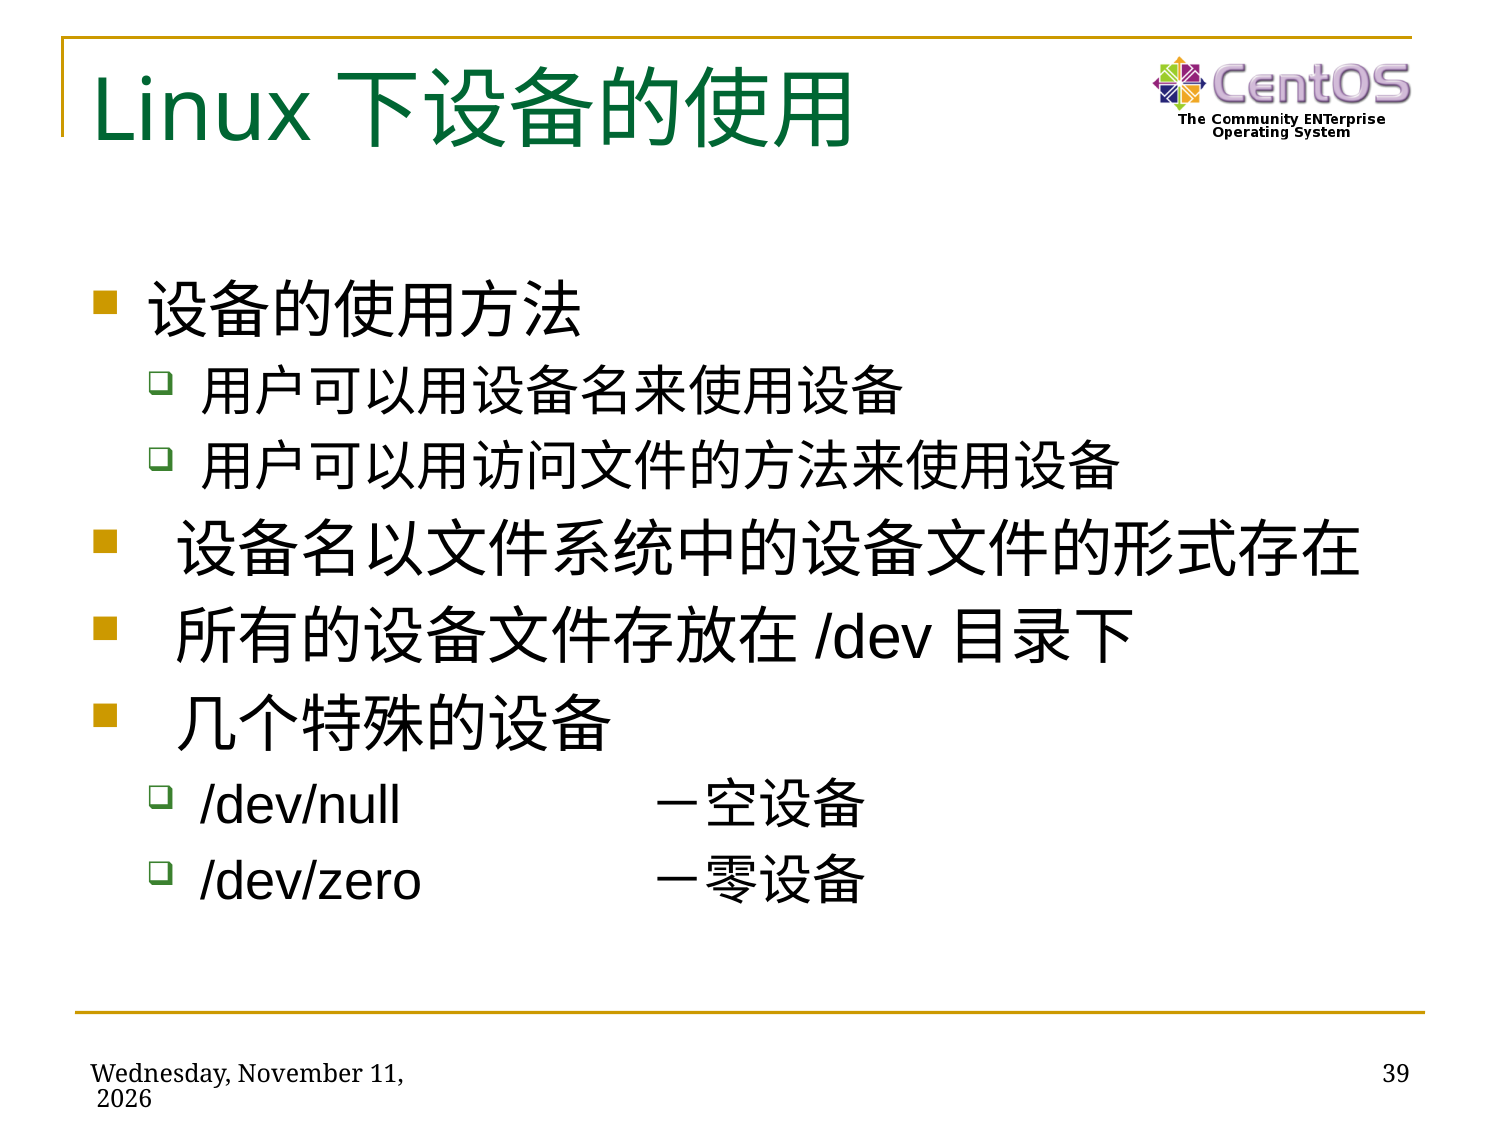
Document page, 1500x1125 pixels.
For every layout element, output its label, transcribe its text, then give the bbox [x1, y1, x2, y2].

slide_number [74, 1023, 426, 1100]
title Linux下设备的使用 [74, 45, 1426, 233]
slide_number 39 [1074, 1023, 1426, 1100]
list 设备的使用方法 用户可以用设备名来使用设备 用户可以用访问文件的方法来使用设备 设备名以文件系统中的设备文件的形式存在 所有的设备文件存放在/dev目录下 几个特殊的设备 /dev/null －空设备 /dev/zero －零设备 [74, 262, 1426, 1006]
